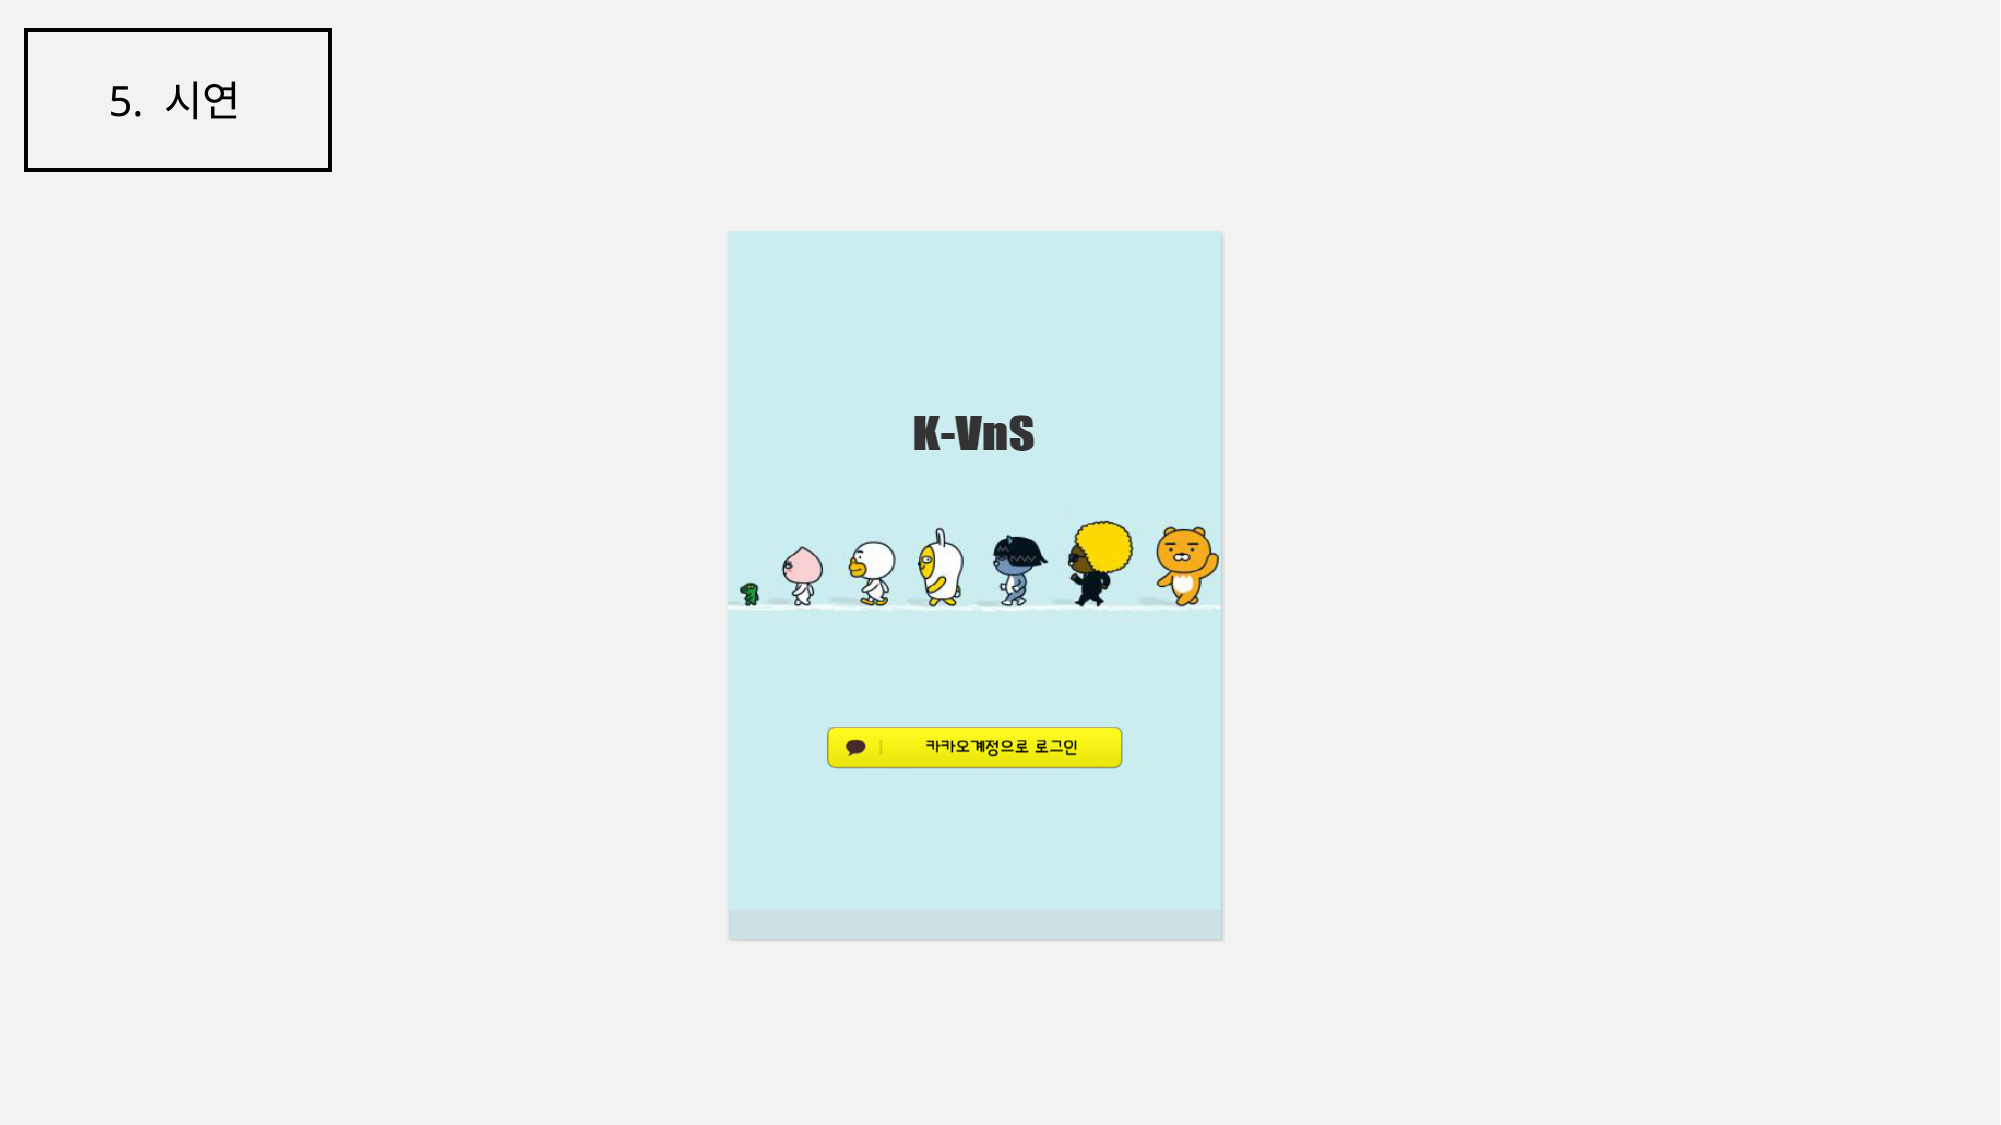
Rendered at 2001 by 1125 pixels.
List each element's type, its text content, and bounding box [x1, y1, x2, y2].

text_box 5. 시연 [17, 67, 25, 133]
text_box [25, 29, 331, 171]
picture [726, 230, 1225, 943]
